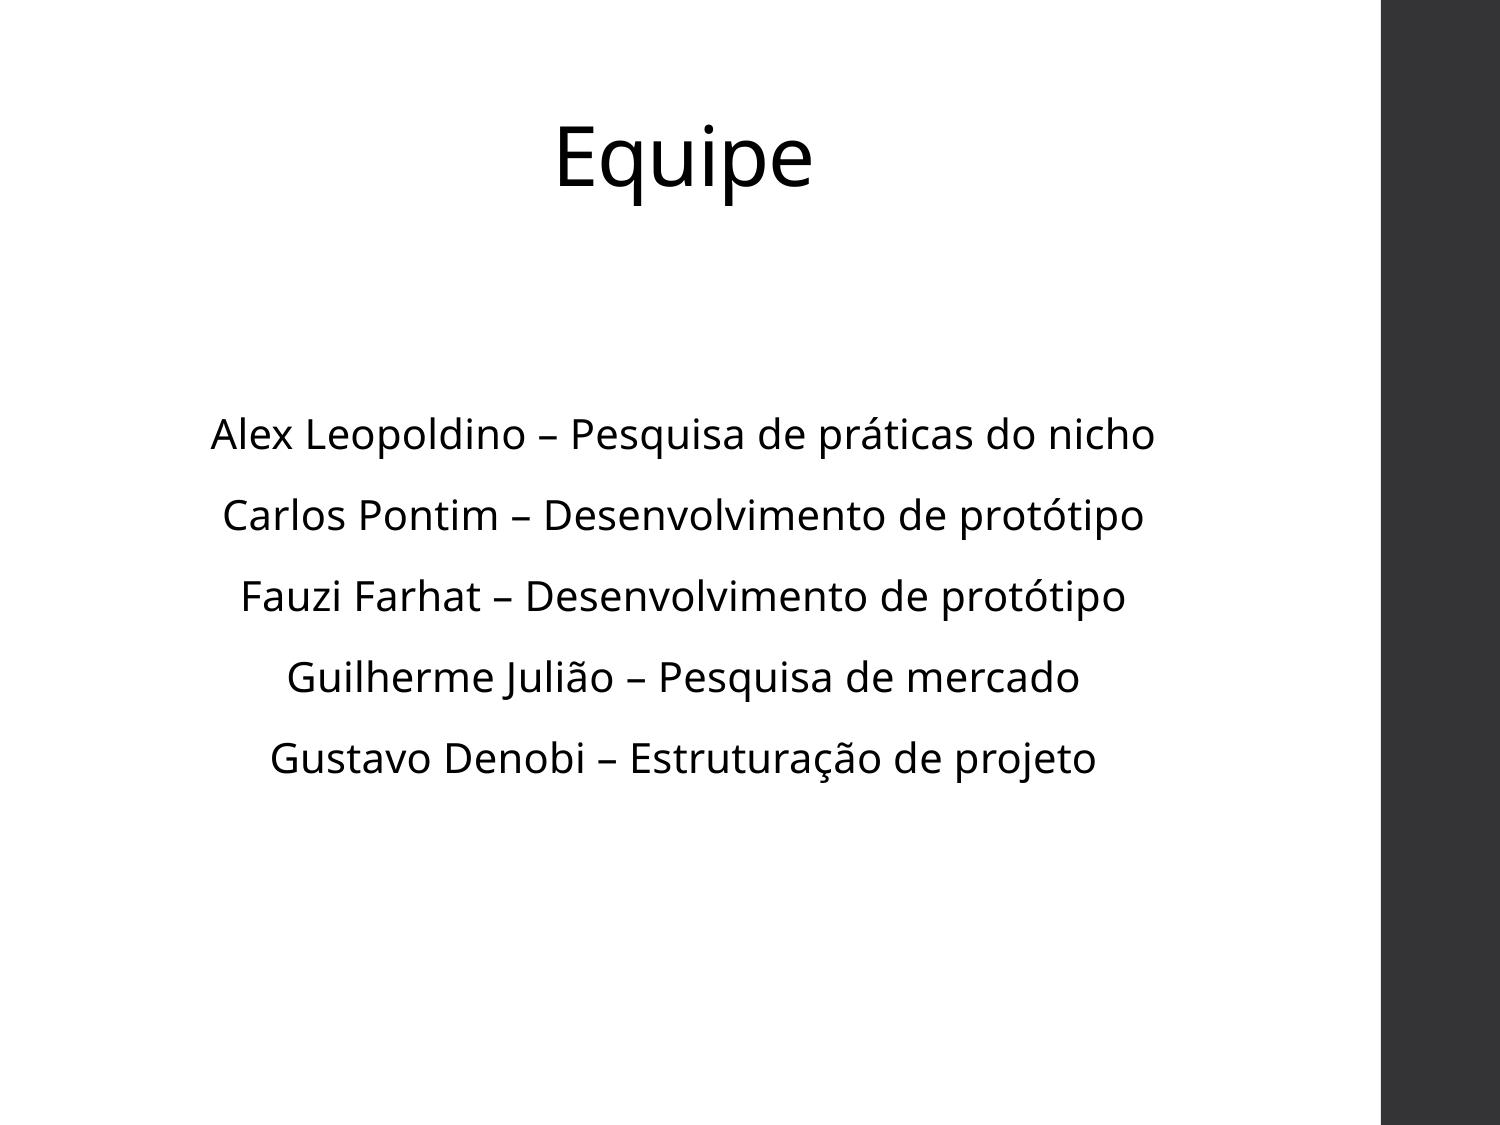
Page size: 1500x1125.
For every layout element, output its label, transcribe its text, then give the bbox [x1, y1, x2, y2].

list Alex Leopoldino – Pesquisa de práticas do nicho Carlos Pontim – Desenvolvimento de protótipo Fauzi Farhat – Desenvolvimento de protótipo Guilherme Julião – Pesquisa de mercado Gustavo Denobi – Estruturação de projeto [155, 404, 1213, 1014]
title Equipe [155, 60, 1213, 212]
